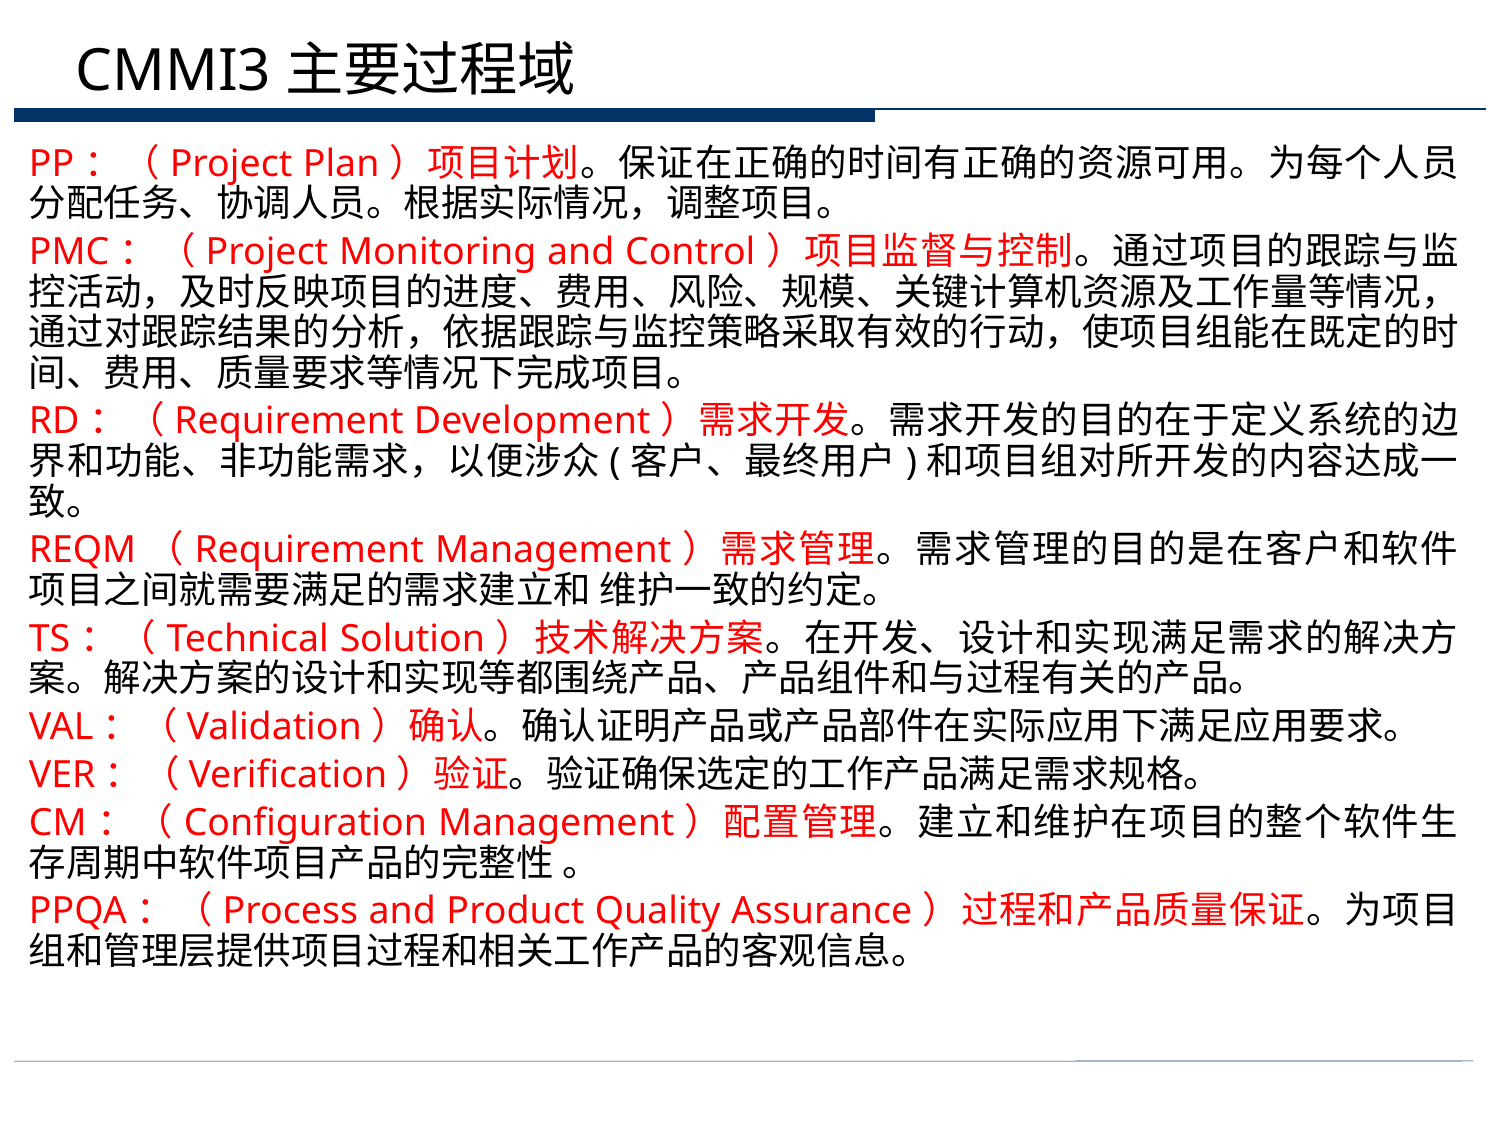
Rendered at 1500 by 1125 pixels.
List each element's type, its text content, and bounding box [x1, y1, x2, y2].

slide_number [1151, 1060, 1486, 1122]
list PP：（Project Plan）项目计划。保证在正确的时间有正确的资源可用。为每个人员分配任务、协调人员。根据实际情况，调整项目。 PMC：（Project Monitoring and Control）项目监督与控制。通过项目的跟踪与监控活动，及时反映项目的进度、费用、风险、规模、关键计算机资源及工作量等情况，通过对跟踪结果的分析，依据跟踪与监控策略采取有效的行动，使项目组能在既定的时间、费用、质量要求等情况下完成项目。 RD：（Requirement Development）需求开发。需求开发的目的在于定义系统的边界和功能、非功能需求，以便涉众(客户、最终用户)和项目组对所开发的内容达成一致。 REQM（Requirement Management）需求管理。需求管理的目的是在客户和软件项目之间就需要满足的需求建立和 维护一致的约定。 TS：（Technical Solution）技术解决方案。在开发、设计和实现满足需求的解决方案。解决方案的设计和实现等都围绕产品、产品组件和与过程有关的产品。 VAL：（Validation）确认。确认证明产品或产品部件在实际应用下满足应用要求。 VER：（Verification）验证。验证确保选定的工作产品满足需求规格。 CM：（Configuration Management）配置管理。建立和维护在项目的整个软件生存周期中软件项目产品的完整性 。 PPQA：（Process and Product Quality Assurance）过程和产品质量保证。为项目组和管理层提供项目过程和相关工作产品的客观信息。 [14, 136, 1474, 998]
title CMMI3主要过程域 [60, 17, 1433, 110]
